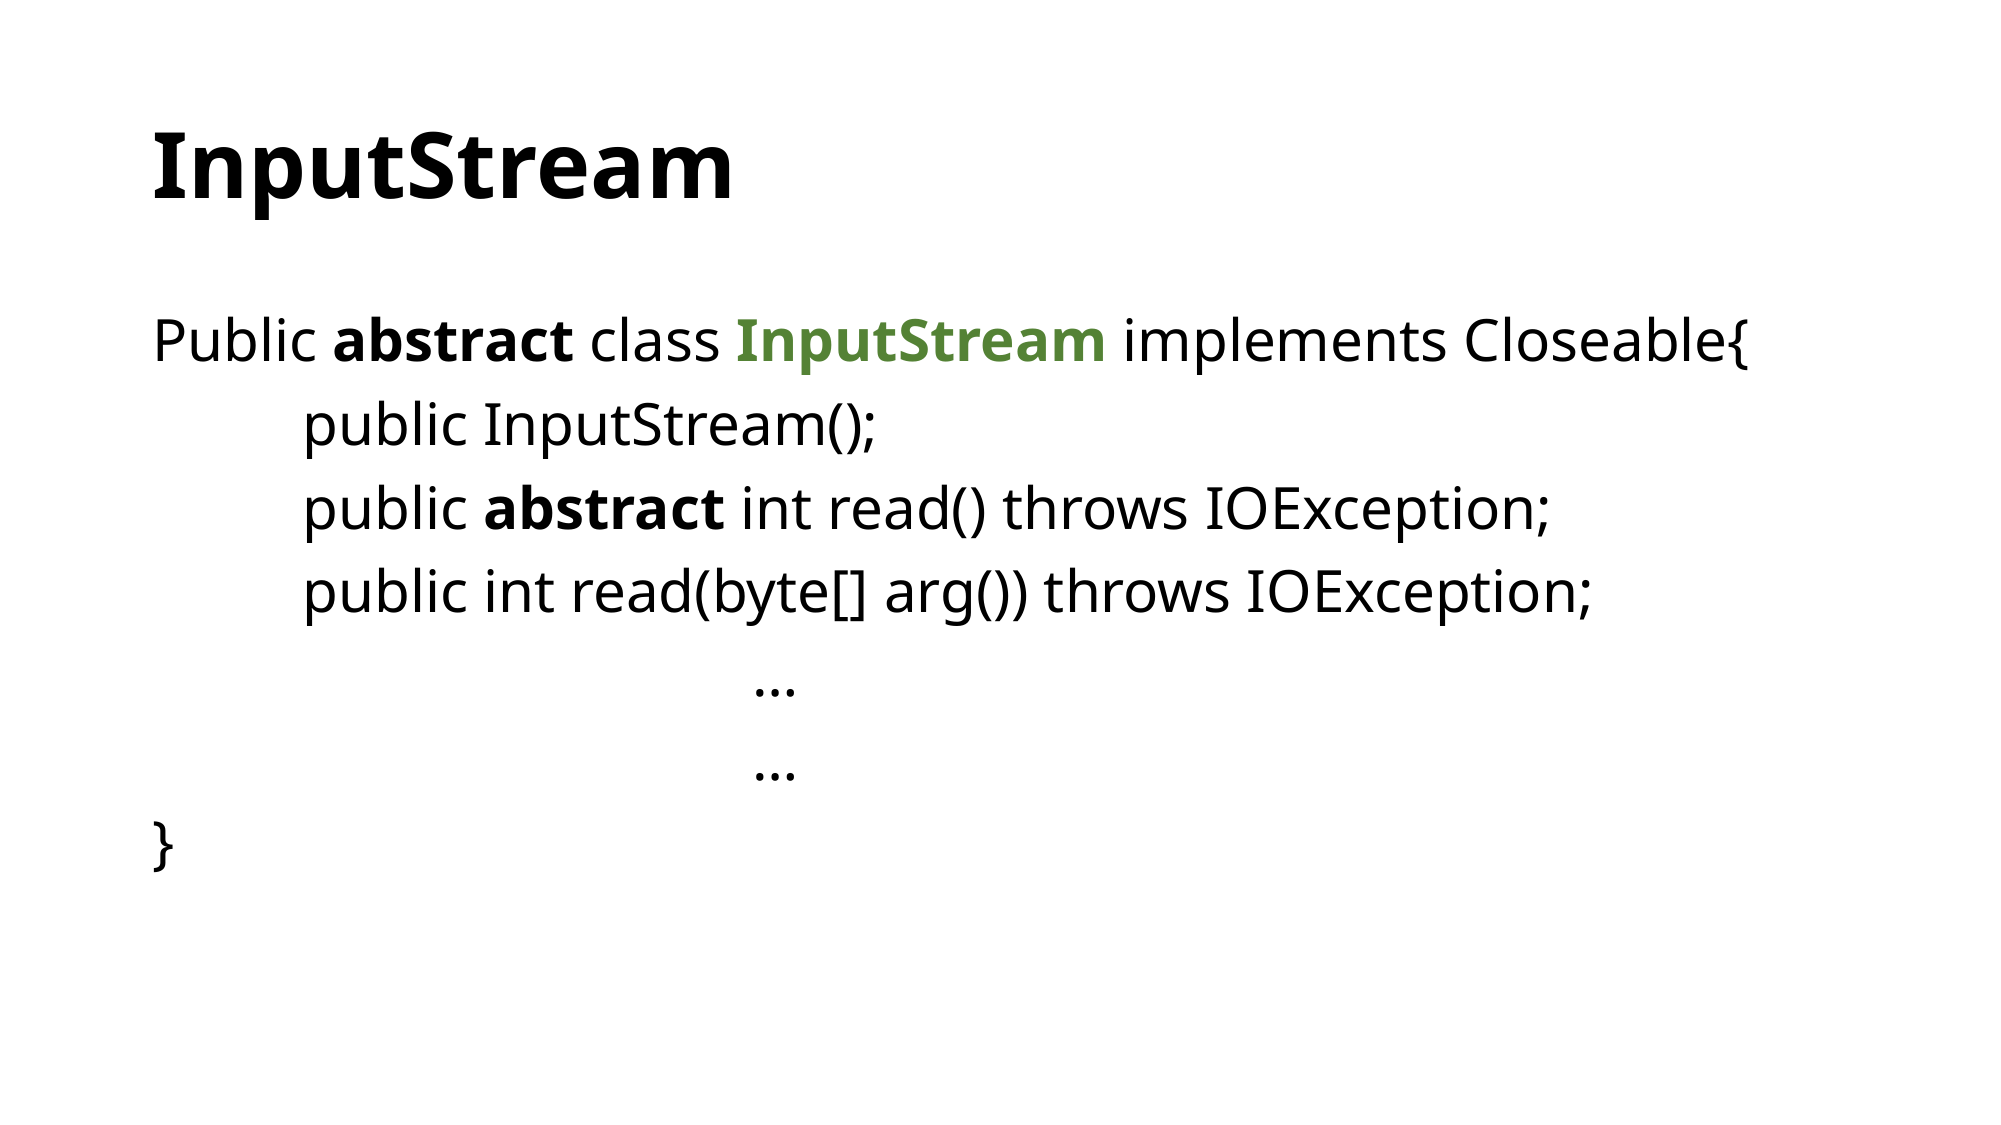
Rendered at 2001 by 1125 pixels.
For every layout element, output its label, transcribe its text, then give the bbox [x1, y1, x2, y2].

list Public abstract class InputStream implements Closeable{ public InputStream(); public abstract int read() throws IOException; public int read(byte[] arg()) throws IOException; … … } [137, 304, 1863, 917]
title InputStream [137, 59, 1863, 278]
